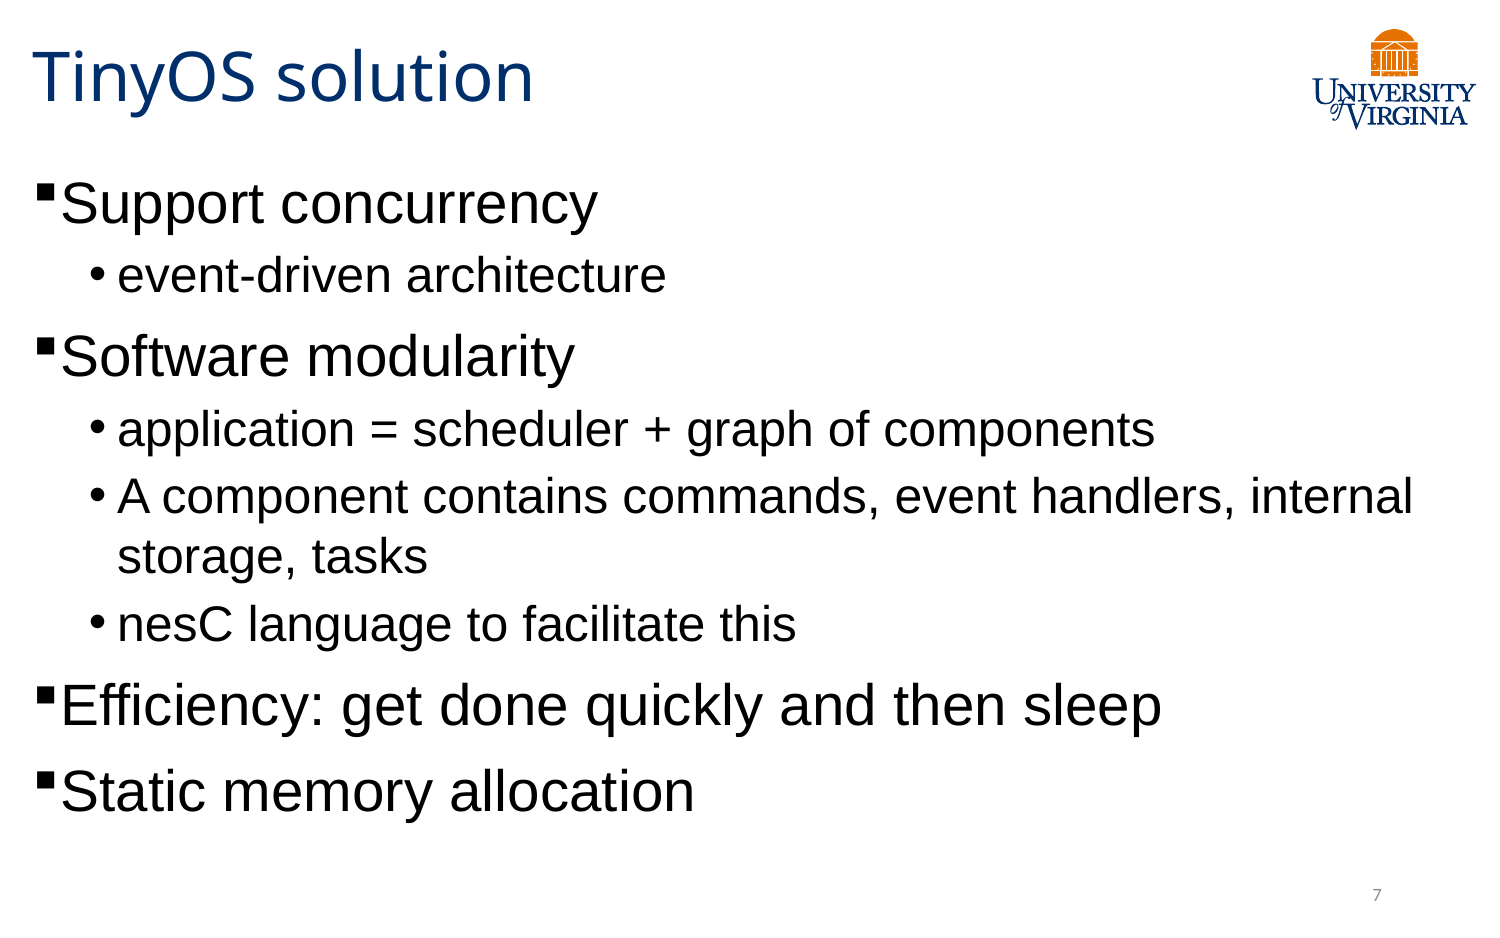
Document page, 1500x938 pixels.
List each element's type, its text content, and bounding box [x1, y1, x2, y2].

slide_number 7 [1059, 868, 1397, 919]
title TinyOS solution [17, 14, 1297, 145]
list Support concurrency event-driven architecture Software modularity application = scheduler + graph of components A component contains commands, event handlers, internal storage, tasks nesC language to facilitate this Efficiency: get done quickly and then sleep Static memory allocation [17, 157, 1483, 845]
